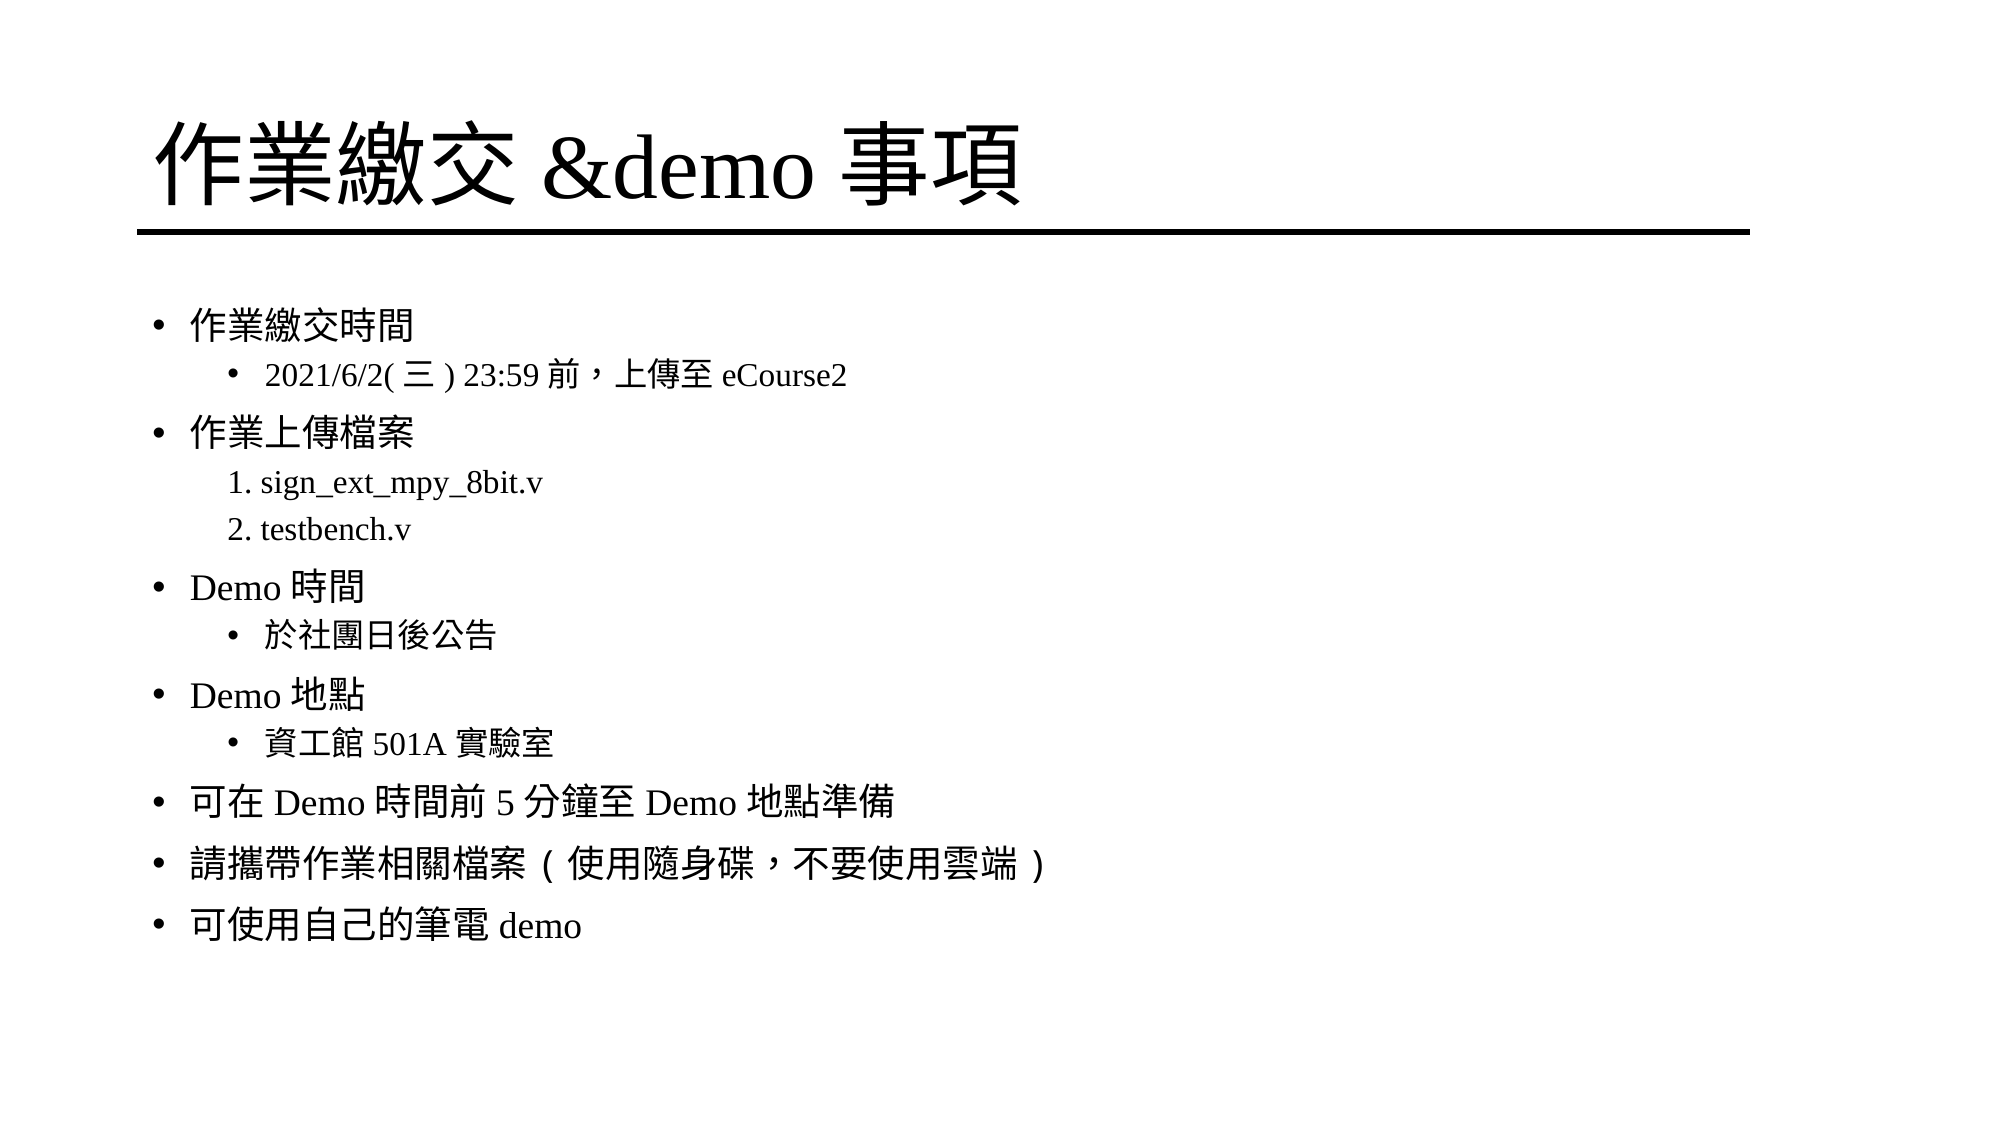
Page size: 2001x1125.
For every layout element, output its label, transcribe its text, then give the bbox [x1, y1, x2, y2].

title 作業繳交&demo事項 [137, 59, 1863, 278]
list 作業繳交時間 2021/6/2(三) 23:59前，上傳至eCourse2 作業上傳檔案 1. sign_ext_mpy_8bit.v 2. testbench.v Demo時間 於社團日後公告 Demo地點 資工館501A實驗室 可在Demo時間前5分鐘至Demo地點準備 請攜帶作業相關檔案(使用隨身碟，不要使用雲端) 可使用自己的筆電demo [137, 299, 1863, 1063]
